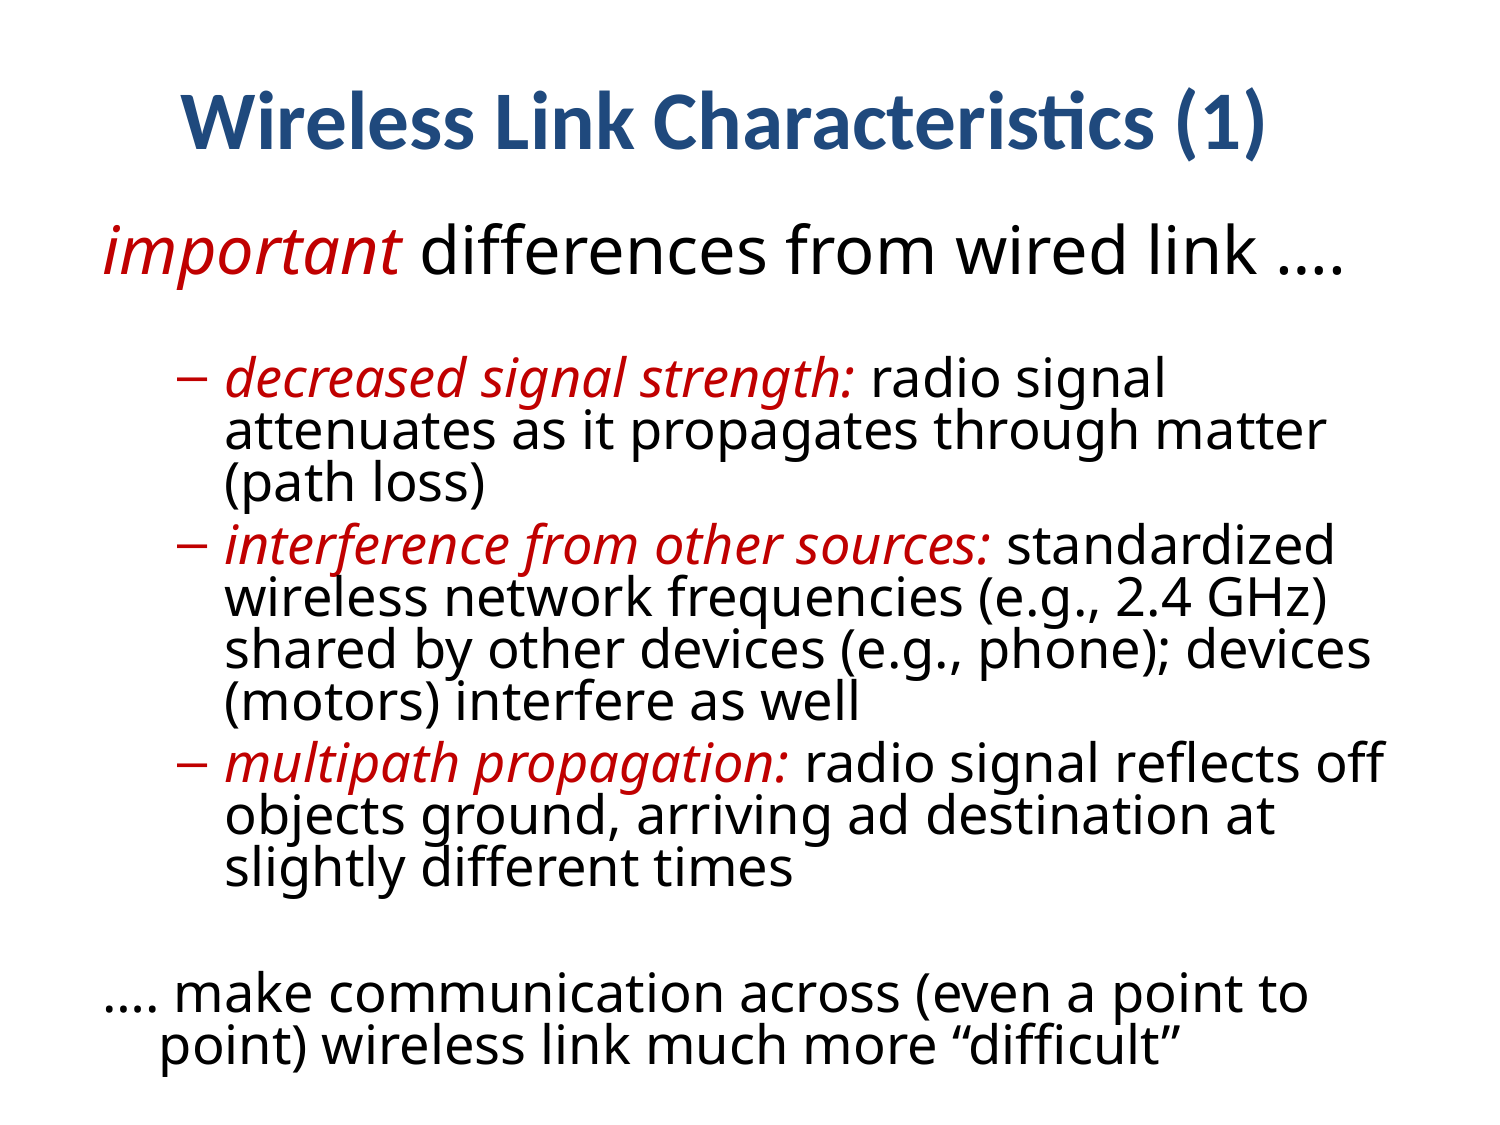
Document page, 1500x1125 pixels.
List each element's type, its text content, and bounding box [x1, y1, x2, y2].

title Wireless Link Characteristics (1) [87, 22, 1363, 210]
list important differences from wired link …. decreased signal strength: radio signal attenuates as it propagates through matter (path loss) interference from other sources: standardized wireless network frequencies (e.g., 2.4 GHz) shared by other devices (e.g., phone); devices (motors) interfere as well multipath propagation: radio signal reflects off objects ground, arriving ad destination at slightly different times …. make communication across (even a point to point) wireless link much more “difficult” [87, 215, 1435, 1069]
